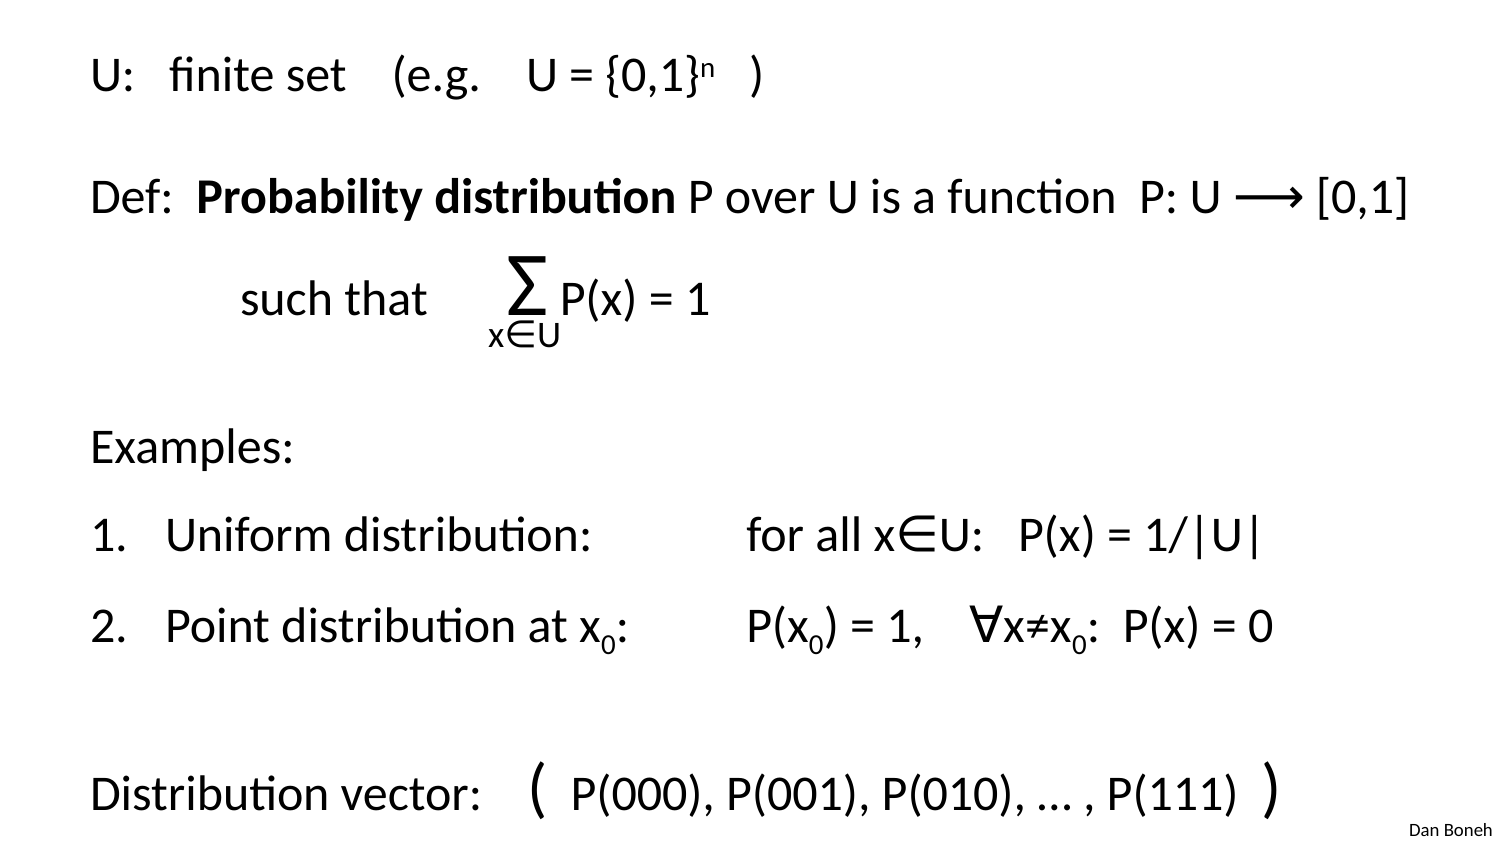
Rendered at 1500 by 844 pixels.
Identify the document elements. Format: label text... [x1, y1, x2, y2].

text_box x∈U [473, 303, 576, 363]
list U: finite set (e.g. U = {0,1}n ) Def: Probability distribution P over U is a function P: U ⟶ [0,1] such that Σ P(x) = 1 Examples: Uniform distribution: for all x∈U: P(x) = 1/|U| Point distribution at x0: P(x0) = 1, ∀x≠x0: P(x) = 0 Distribution vector: ( P(000), P(001), P(010), … , P(111) ) [75, 34, 1425, 844]
